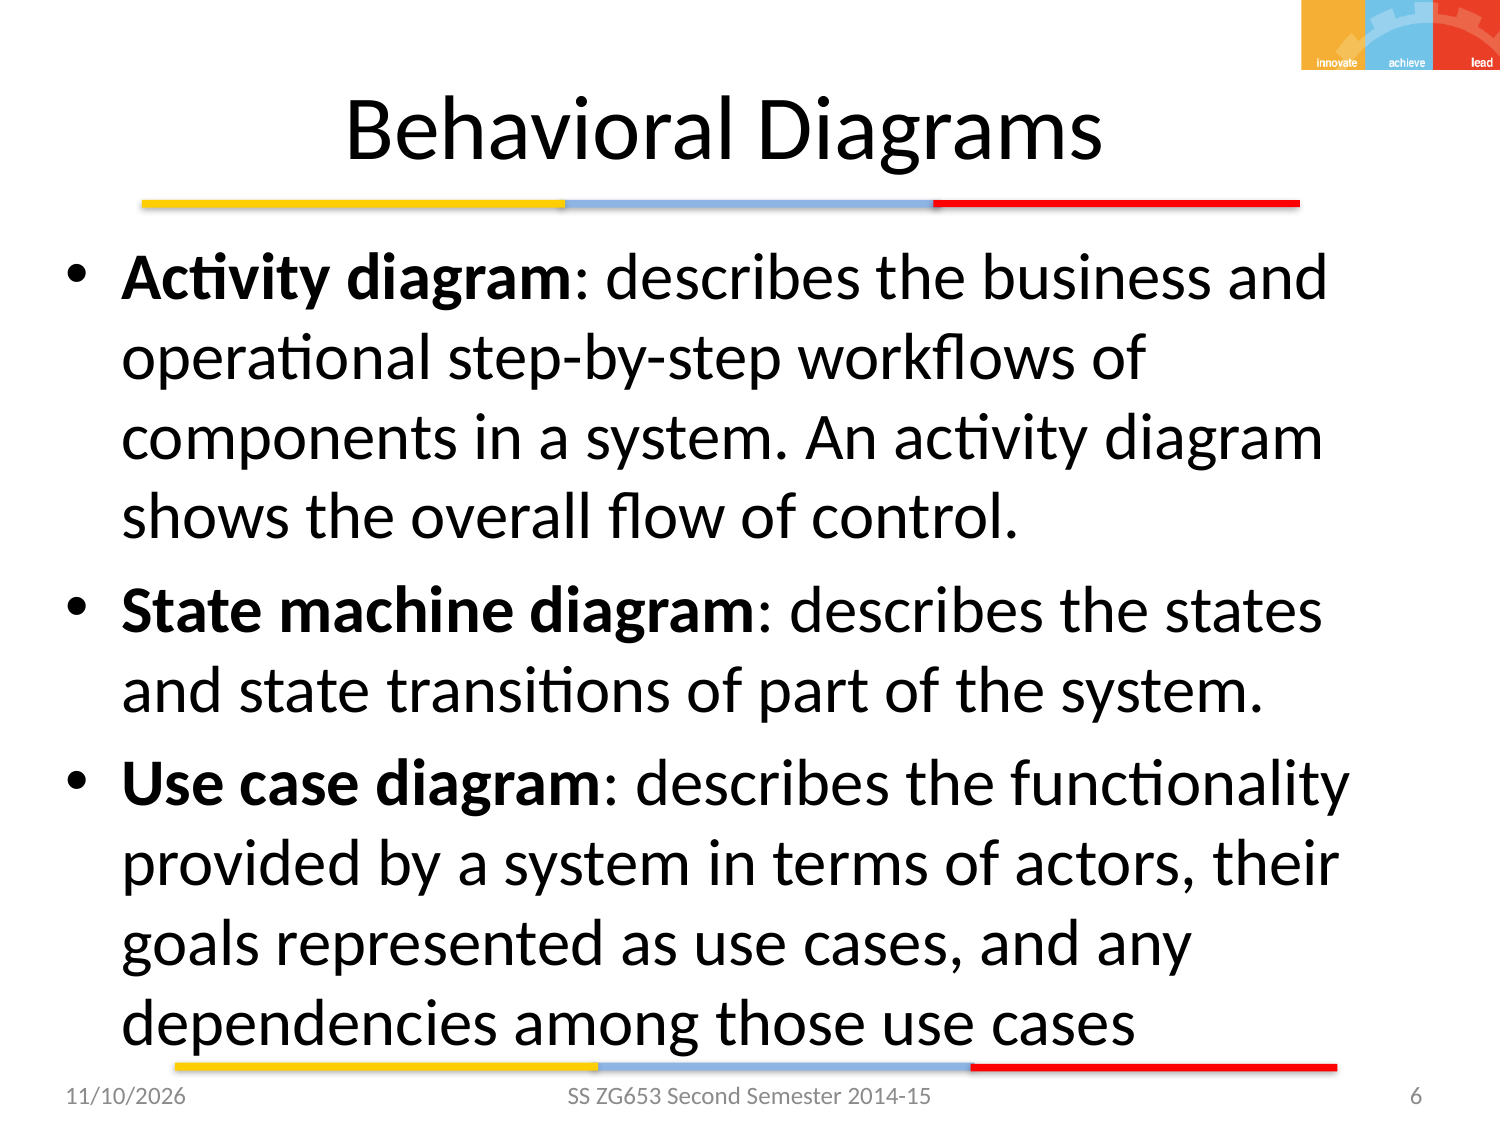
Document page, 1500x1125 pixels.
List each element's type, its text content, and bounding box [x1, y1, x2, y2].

footer SS ZG653 Second Semester 2014-15 [512, 1065, 988, 1125]
slide_number 6 [1087, 1065, 1438, 1125]
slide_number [50, 1065, 400, 1125]
picture [1301, 0, 1500, 70]
title Behavioral Diagrams [49, 45, 1401, 201]
list Activity diagram: describes the business and operational step-by-step workflows of components in a system. An activity diagram shows the overall flow of control. State machine diagram: describes the states and state transitions of part of the system. Use case diagram: describes the functionality provided by a system in terms of actors, their goals represented as use cases, and any dependencies among those use cases [49, 224, 1426, 1051]
